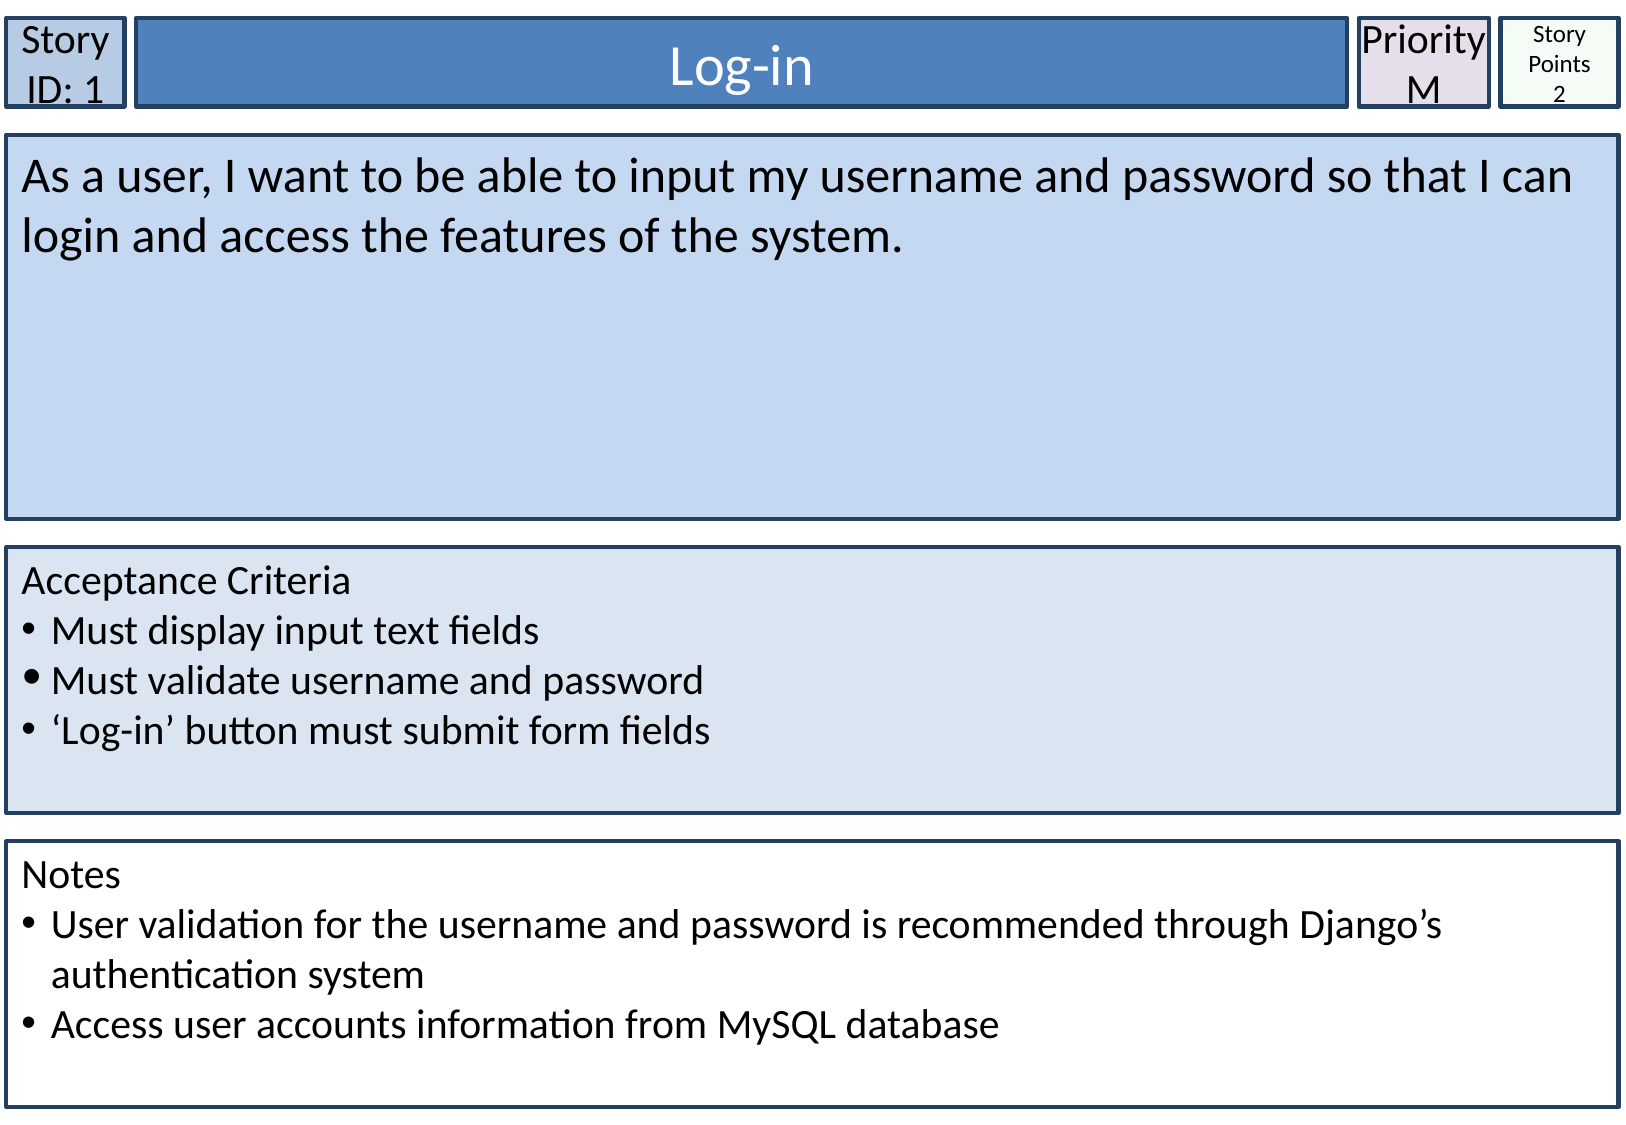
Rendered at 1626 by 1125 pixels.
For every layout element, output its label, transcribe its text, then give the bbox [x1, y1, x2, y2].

text_box Acceptance Criteria Must display input text fields Must validate username and password ‘Log-in’ button must submit form fields [6, 547, 1619, 813]
text_box Notes User validation for the username and password is recommended through Django’s authentication system Access user accounts information from MySQL database [6, 841, 1619, 1107]
text_box Story ID: 1 [6, 17, 125, 107]
text_box As a user, I want to be able to input my username and password so that I can login and access the features of the system. [6, 134, 1619, 519]
text_box Log-in [136, 17, 1347, 107]
text_box Story Points 2 [1500, 17, 1619, 107]
text_box Priority M [1358, 17, 1489, 107]
